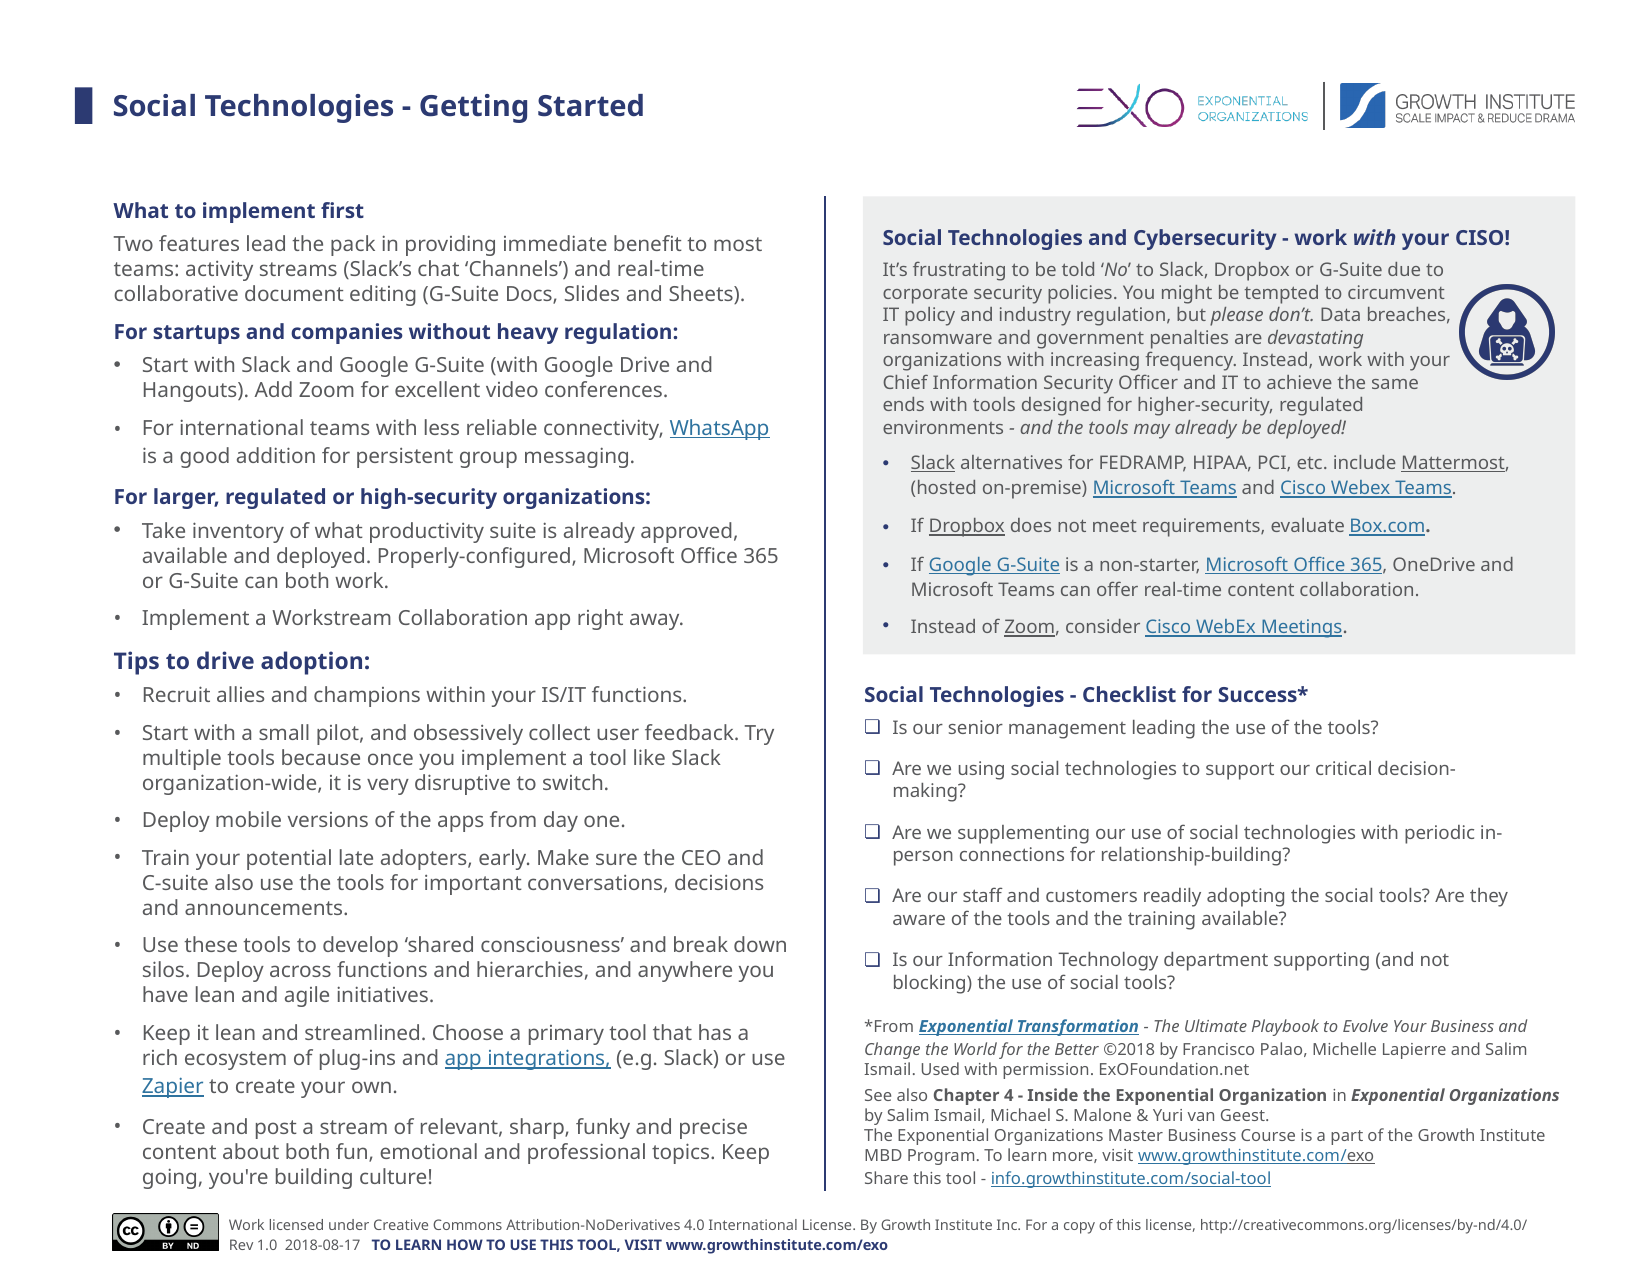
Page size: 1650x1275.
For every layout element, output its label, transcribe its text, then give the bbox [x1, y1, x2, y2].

picture [112, 1213, 219, 1251]
text_box [862, 196, 1576, 655]
picture [1456, 282, 1557, 382]
picture [1340, 83, 1575, 128]
text_box Social Technologies - Checklist for Success* Is our senior management leading the use of the tools? Are we using social technologies to support our critical decision-making? Are we supplementing our use of social technologies with periodic in-person connections for relationship-building? Are our staff and customers readily adopting the social tools? Are they aware of the tools and the training available? Is our Information Technology department supporting (and not blocking) the use of social tools? *From Exponential Transformation - The Ultimate Playbook to Evolve Your Business and Change the World for the Better ©2018 by Francisco Palao, Michelle Lapierre and Salim Ismail. Used with permission. ExOFoundation.net See also Chapter 4 - Inside the Exponential Organization in Exponential Organizations by Salim Ismail, Michael S. Malone & Yuri van Geest. The Exponential Organizations Master Business Course is a part of the Growth Institute MBD Program. To learn more, visit www.growthinstitute.com/exo Share this tool - info.growthinstitute.com/social-tool [864, 682, 1576, 1192]
text_box Social Technologies - Getting Started [112, 87, 944, 123]
picture [1076, 81, 1308, 130]
text_box Social Technologies and Cybersecurity - work with your CISO! It’s frustrating to be told ‘No’ to Slack, Dropbox or G-Suite due to corporate security policies. You might be tempted to circumvent IT policy and industry regulation, but please don’t. Data breaches, ransomware and government penalties are devastating organizations with increasing frequency. Instead, work with your Chief Information Security Officer and IT to achieve the same ends with tools designed for higher-security, regulated environments - and the tools may already be deployed! Slack alternatives for FEDRAMP, HIPAA, PCI, etc. include Mattermost, (hosted on-premise) Microsoft Teams and Cisco Webex Teams. If Dropbox does not meet requirements, evaluate Box.com. If Google G-Suite is a non-starter, Microsoft Office 365, OneDrive and Microsoft Teams can offer real-time content collaboration. Instead of Zoom, consider Cisco WebEx Meetings. [882, 224, 1560, 639]
text_box Work licensed under Creative Commons Attribution-NoDerivatives 4.0 International License. By Growth Institute Inc. For a copy of this license, http://creativecommons.org/licenses/by-nd/4.0/ Rev 1.0 2018-08-17 TO LEARN HOW TO USE THIS TOOL, VISIT www.growthinstitute.com/exo [228, 1213, 1569, 1257]
text_box What to implement first Two features lead the pack in providing immediate benefit to most teams: activity streams (Slack’s chat ‘Channels’) and real-time collaborative document editing (G-Suite Docs, Slides and Sheets). For startups and companies without heavy regulation: Start with Slack and Google G-Suite (with Google Drive and Hangouts). Add Zoom for excellent video conferences. For international teams with less reliable connectivity, WhatsApp is a good addition for persistent group messaging. For larger, regulated or high-security organizations: Take inventory of what productivity suite is already approved, available and deployed. Properly-configured, Microsoft Office 365 or G-Suite can both work. Implement a Workstream Collaboration app right away. Tips to drive adoption: Recruit allies and champions within your IS/IT functions. Start with a small pilot, and obsessively collect user feedback. Try multiple tools because once you implement a tool like Slack organization-wide, it is very disruptive to switch. Deploy mobile versions of the apps from day one. Train your potential late adopters, early. Make sure the CEO and C-suite also use the tools for important conversations, decisions and announcements. Use these tools to develop ‘shared consciousness’ and break down silos. Deploy across functions and hierarchies, and anywhere you have lean and agile initiatives. Keep it lean and streamlined. Choose a primary tool that has a rich ecosystem of plug-ins and app integrations, (e.g. Slack) or use Zapier to create your own. Create and post a stream of relevant, sharp, funky and precise content about both fun, emotional and professional topics. Keep going, you're building culture! [113, 197, 788, 1207]
